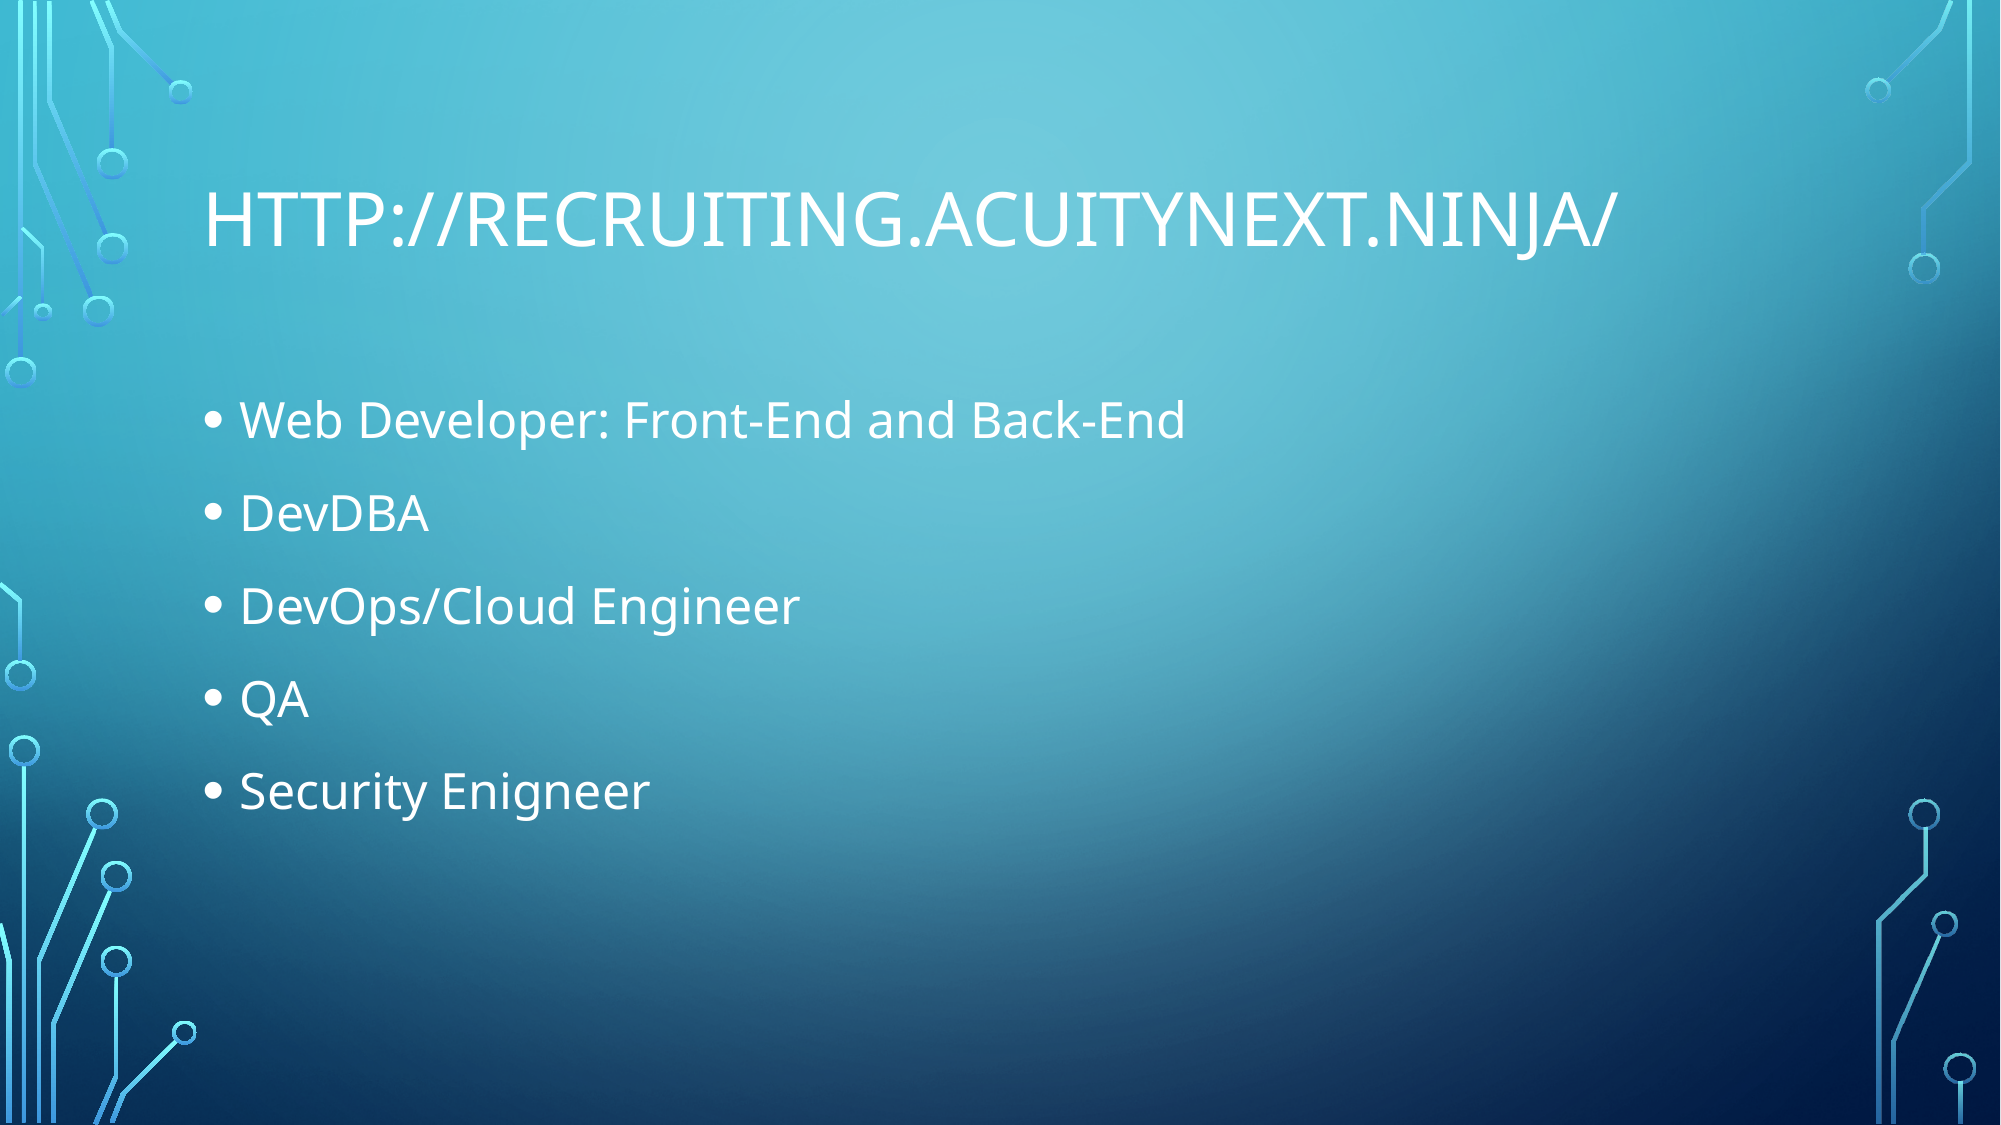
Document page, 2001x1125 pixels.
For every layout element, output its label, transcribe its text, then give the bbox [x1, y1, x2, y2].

list Web Developer: Front-End and Back-End DevDBA DevOps/Cloud Engineer QA Security Enigneer [187, 369, 1813, 950]
title http://recruiting.acuitynext.ninja/ [187, 101, 1813, 344]
